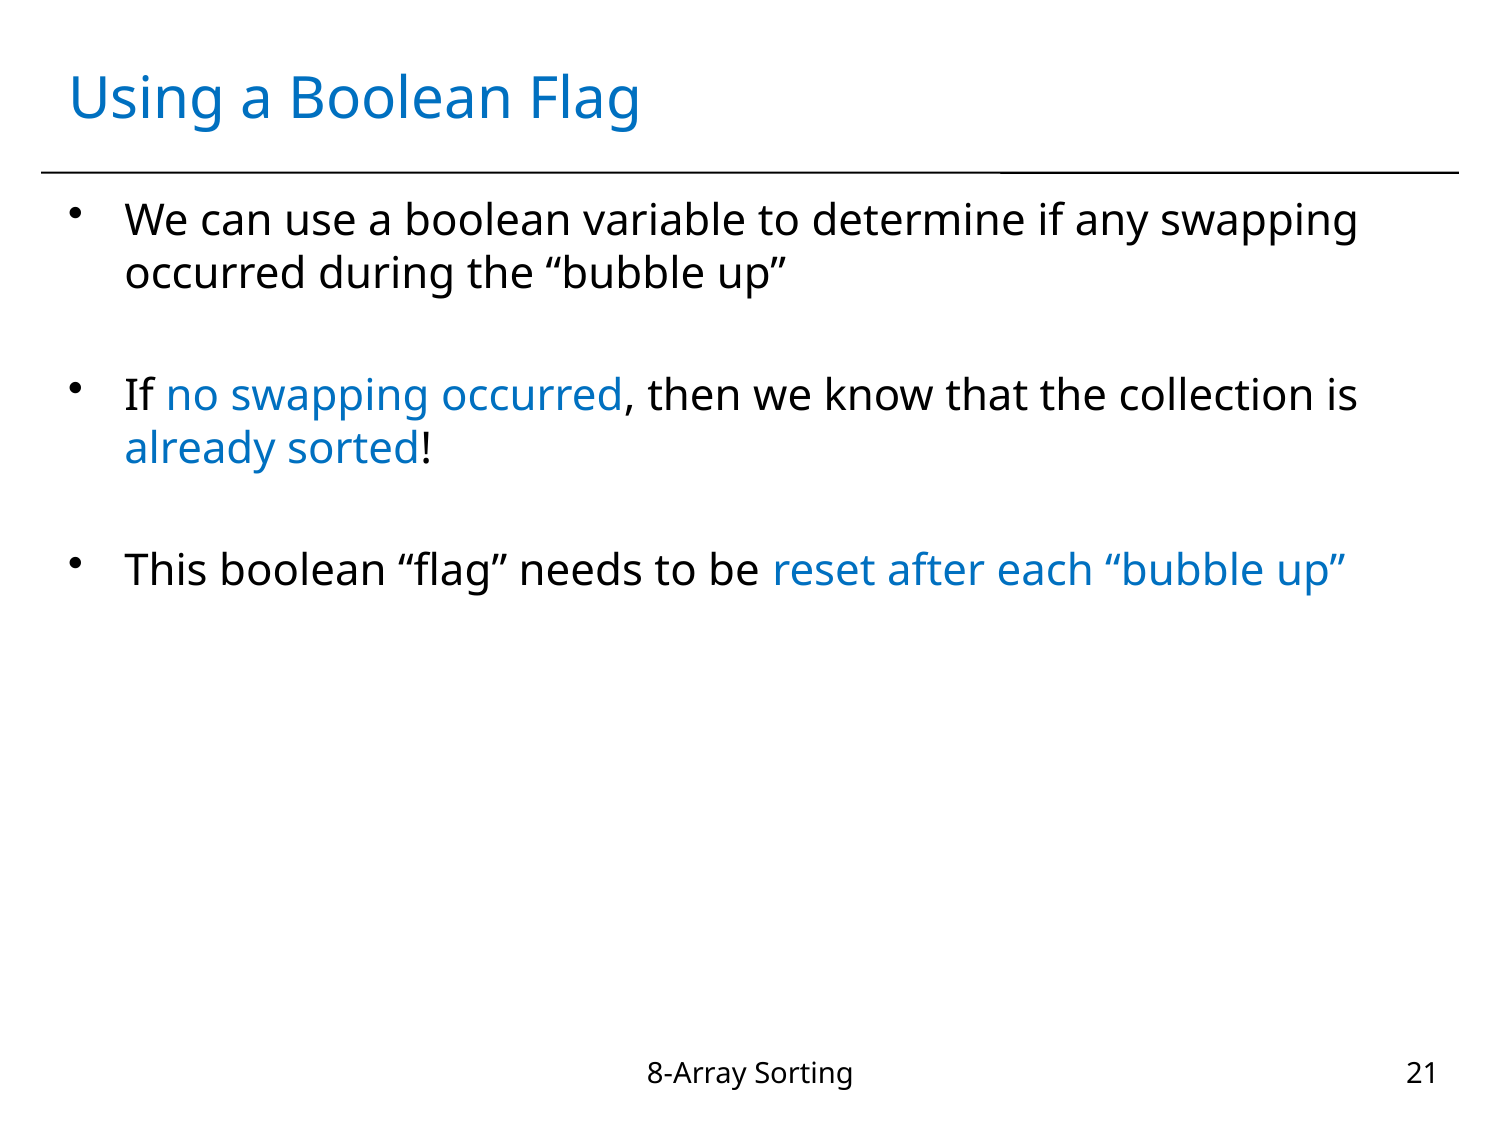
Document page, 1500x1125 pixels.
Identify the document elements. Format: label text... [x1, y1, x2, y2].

title Using a Boolean Flag [52, 30, 1448, 159]
slide_number 21 [1104, 1046, 1455, 1125]
list We can use a boolean variable to determine if any swapping occurred during the “bubble up” If no swapping occurred, then we know that the collection is already sorted! This boolean “flag” needs to be reset after each “bubble up” [52, 184, 1448, 1024]
footer 8-Array Sorting [502, 1046, 999, 1125]
